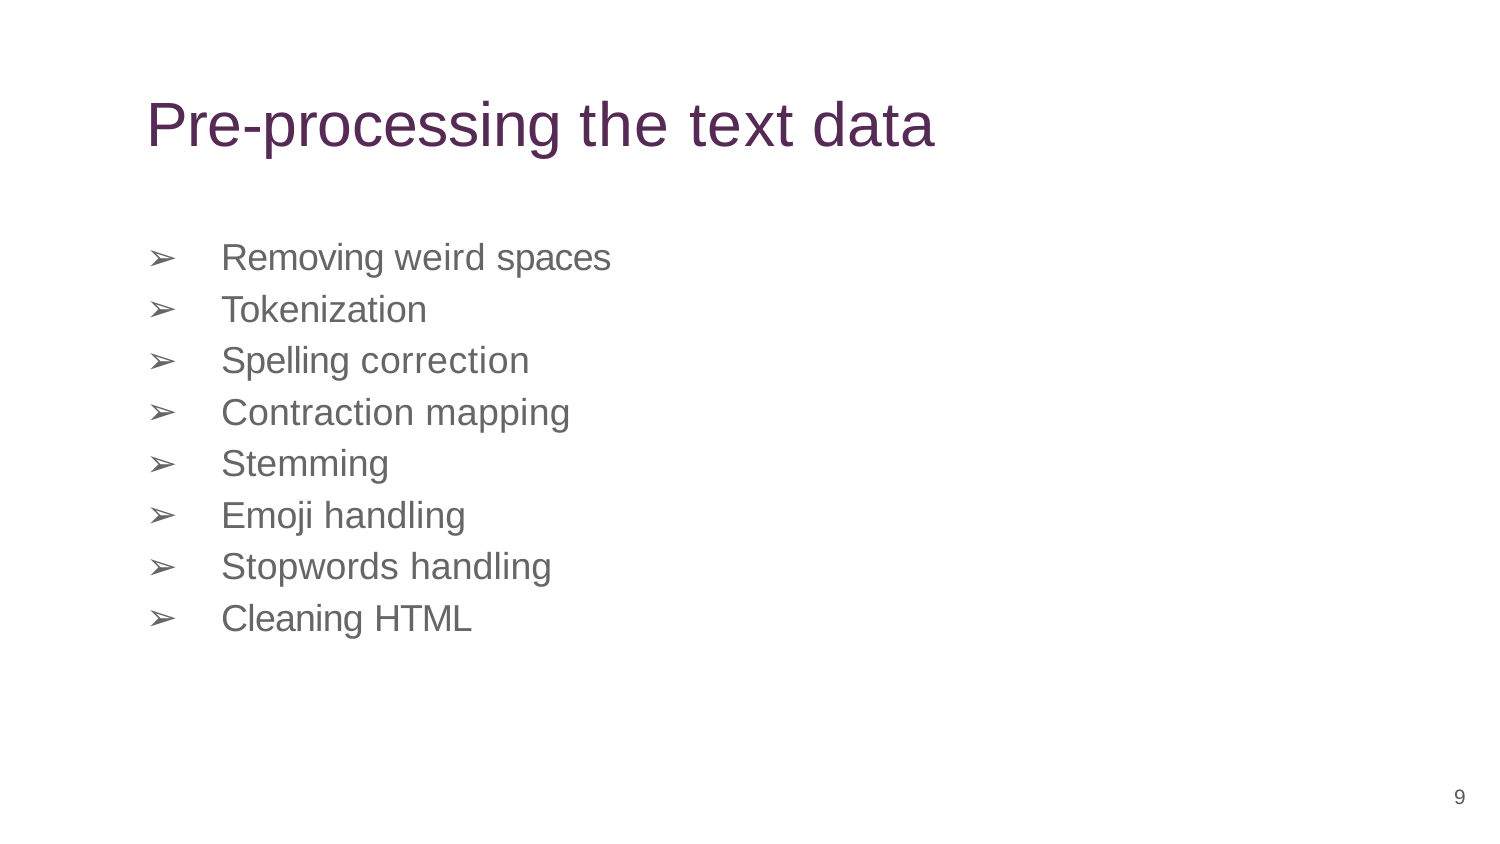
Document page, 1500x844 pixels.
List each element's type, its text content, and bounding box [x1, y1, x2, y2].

text_box Removing weird spaces Tokenization Spelling correction Contraction mapping Stemming Emoji handling Stopwords handling Cleaning HTML [143, 224, 617, 639]
text_box Pre-processing the text data [143, 81, 938, 225]
text_box 9 [1452, 781, 1468, 809]
